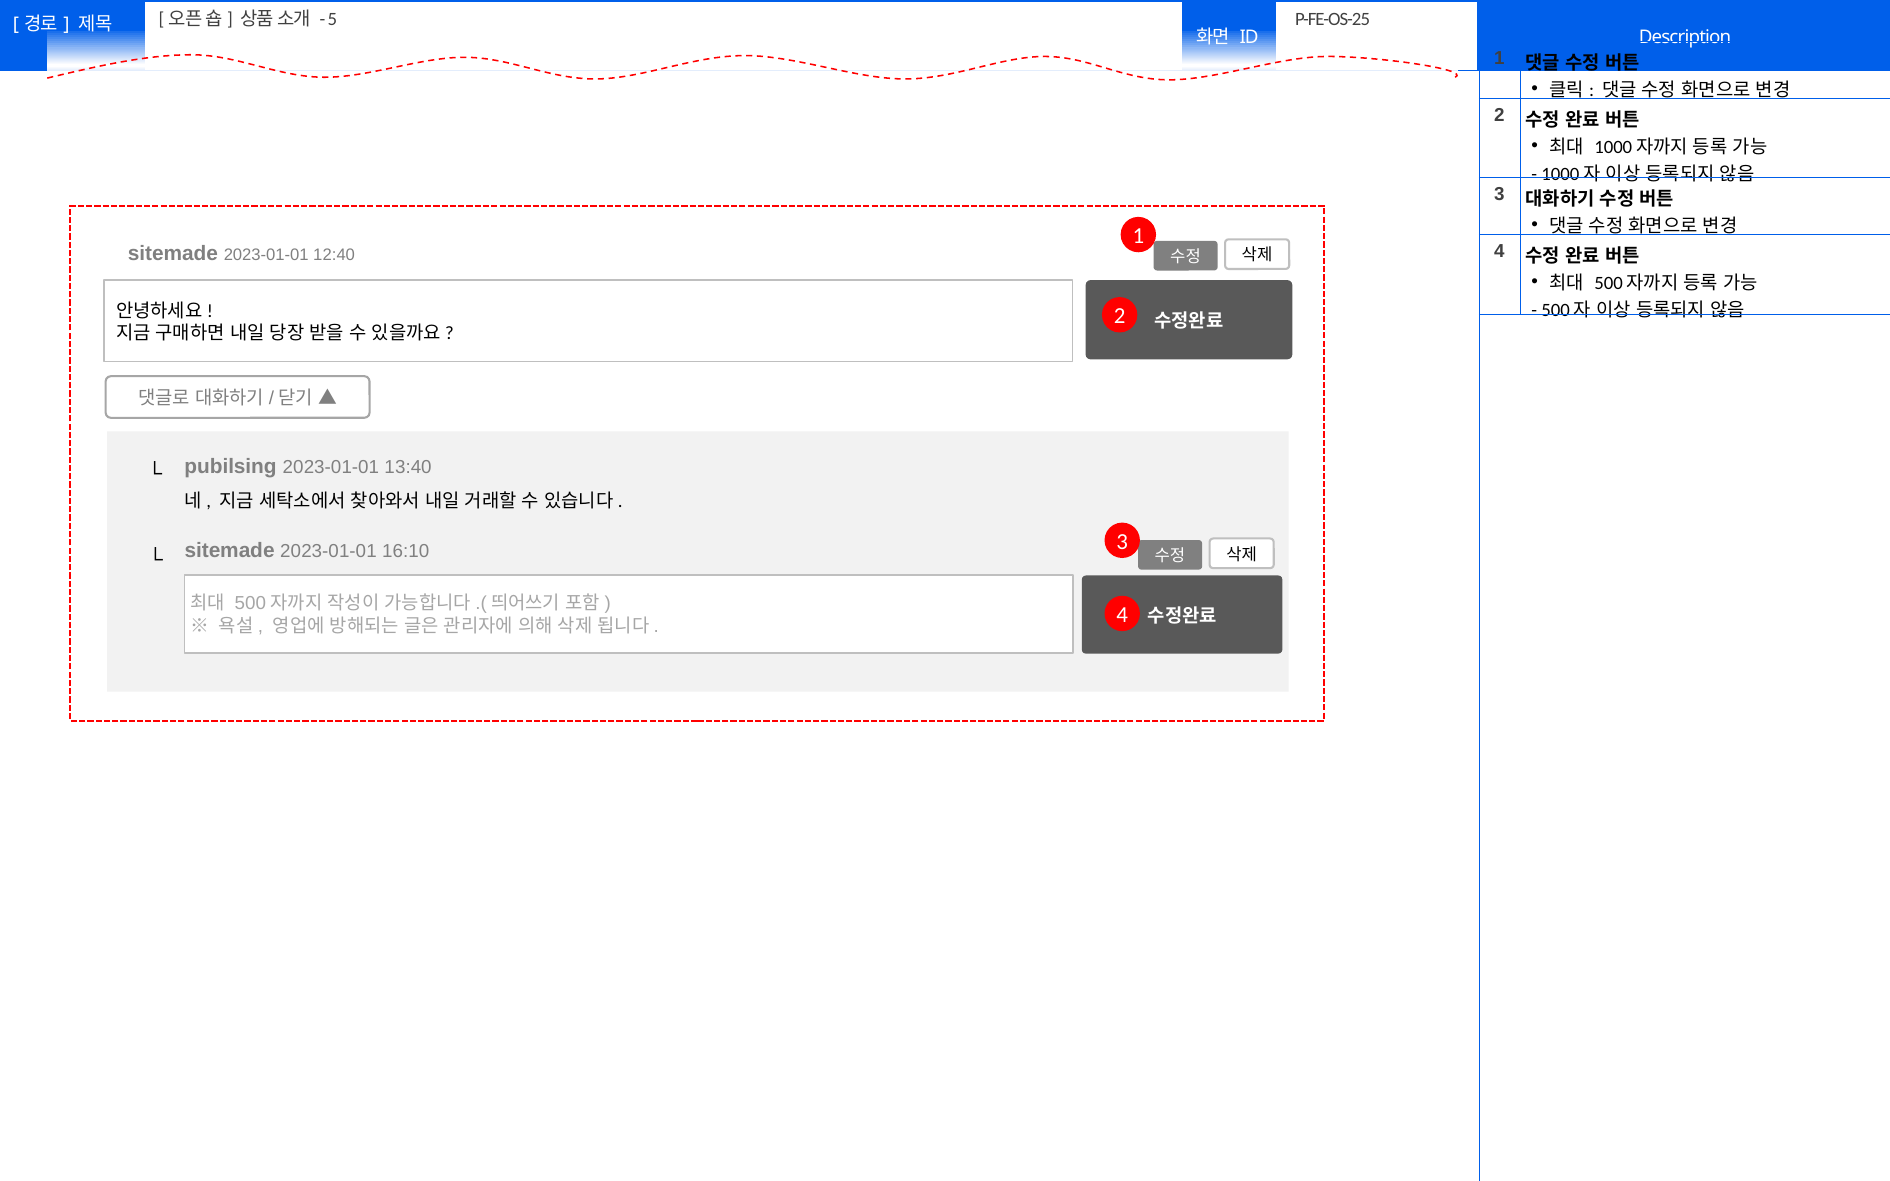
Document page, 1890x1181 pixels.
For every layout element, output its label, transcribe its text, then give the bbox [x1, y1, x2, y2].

table_cell 수정 완료 버튼 최대 1000자까지 등록 가능 - 1000자 이상 등록되지 않음 [1521, 99, 1890, 177]
text_box [69, 205, 1325, 722]
table_header 1 [1480, 42, 1520, 98]
table_cell 대화하기 수정 버튼 댓글 수정 화면으로 변경 [1521, 178, 1890, 234]
table_cell 4 [1480, 235, 1520, 314]
table_header 댓글 수정 버튼 클릭: 댓글 수정 화면으로 변경 [1521, 42, 1890, 98]
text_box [47, 31, 1458, 100]
table_cell 수정 완료 버튼 최대 500자까지 등록 가능 - 500자 이상 등록되지 않음 [1521, 235, 1890, 314]
title P-FE-OS-25 [1275, 1, 1478, 39]
list [오픈 숍] 상품 소개 - 5 [143, 0, 1180, 31]
table_cell [1480, 315, 1890, 1181]
table_cell 2 [1480, 99, 1520, 177]
table_cell 3 [1480, 178, 1520, 234]
